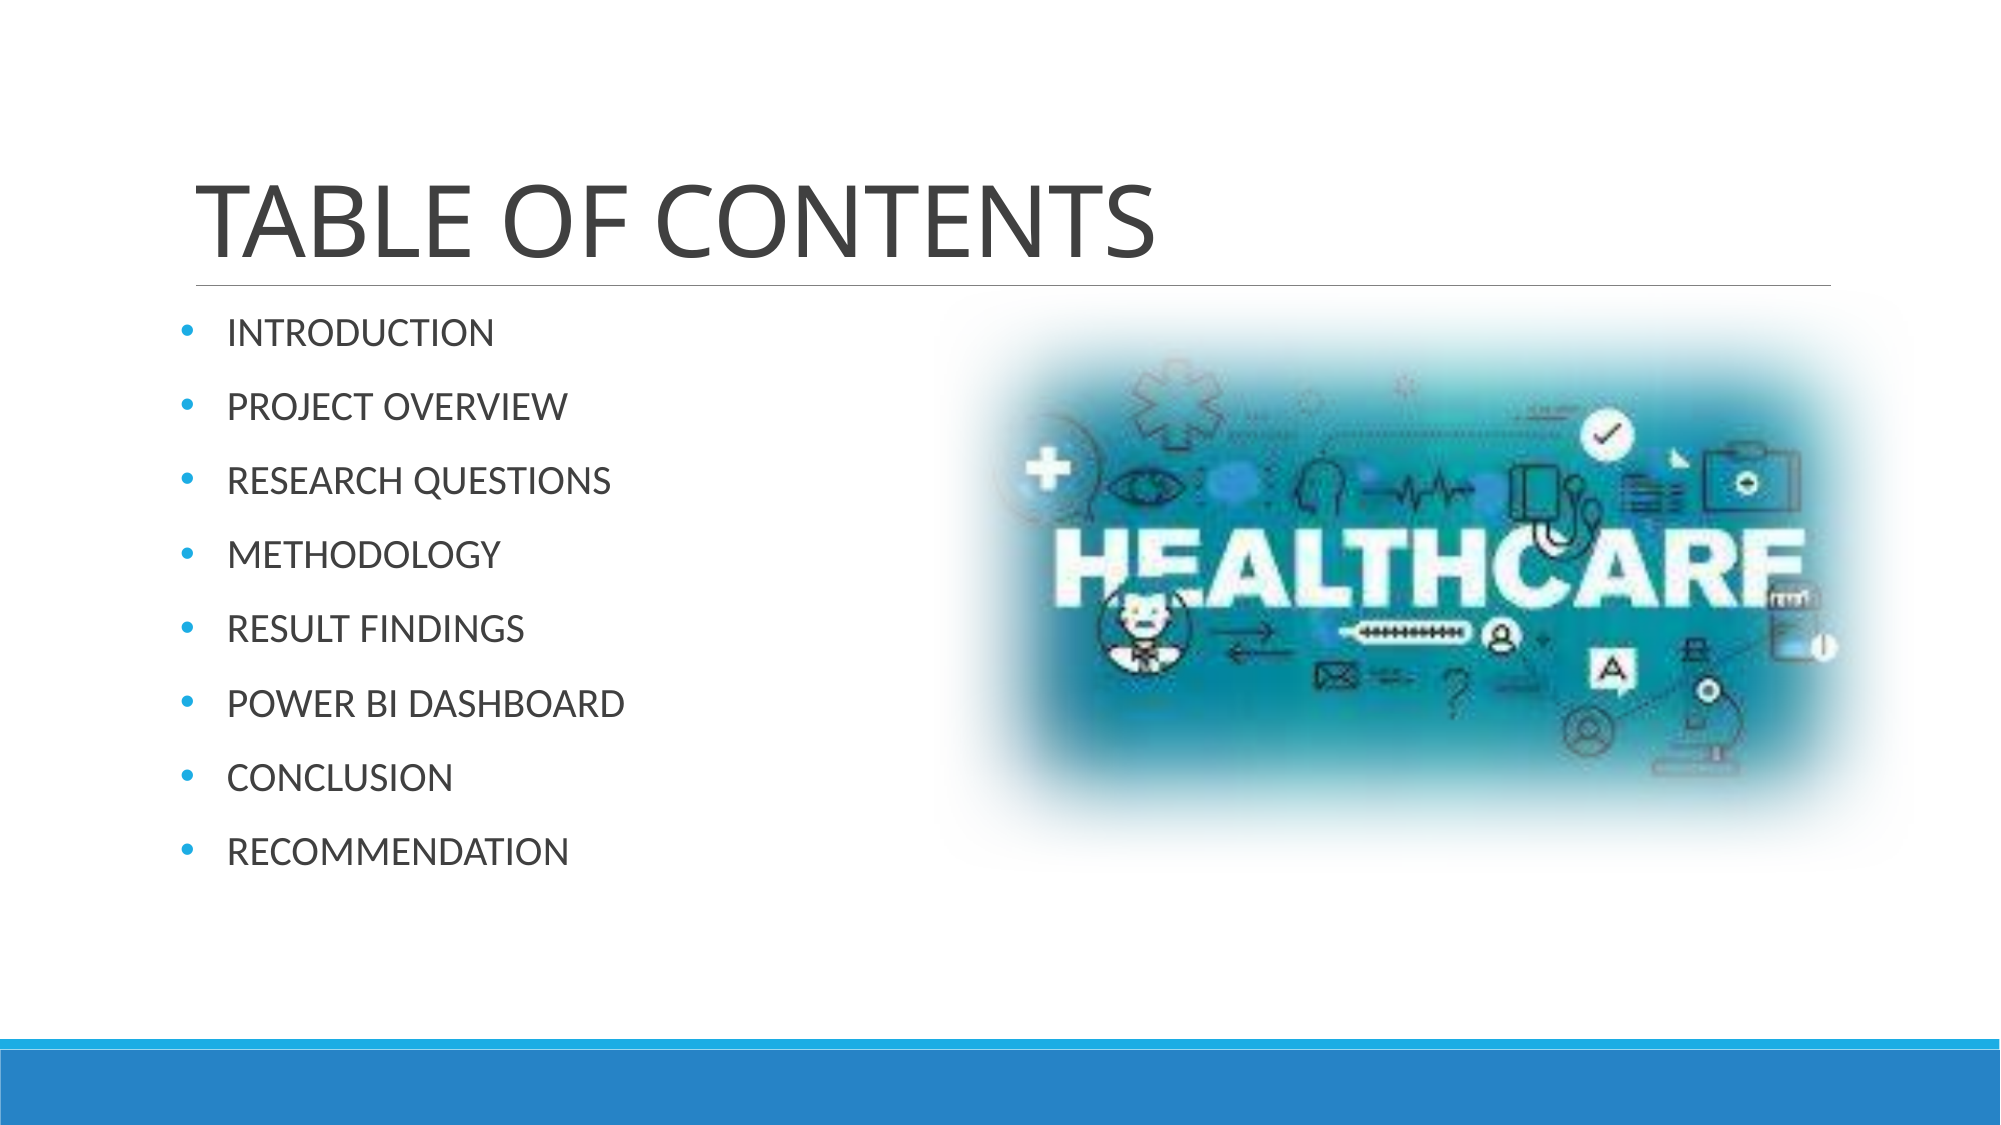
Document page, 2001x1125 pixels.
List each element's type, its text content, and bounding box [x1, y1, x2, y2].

title TABLE OF CONTENTS [180, 47, 1830, 285]
list INTRODUCTION PROJECT OVERVIEW RESEARCH QUESTIONS METHODOLOGY RESULT FINDINGS POWER BI DASHBOARD CONCLUSION RECOMMENDATION [180, 302, 1830, 963]
picture [930, 284, 1917, 877]
